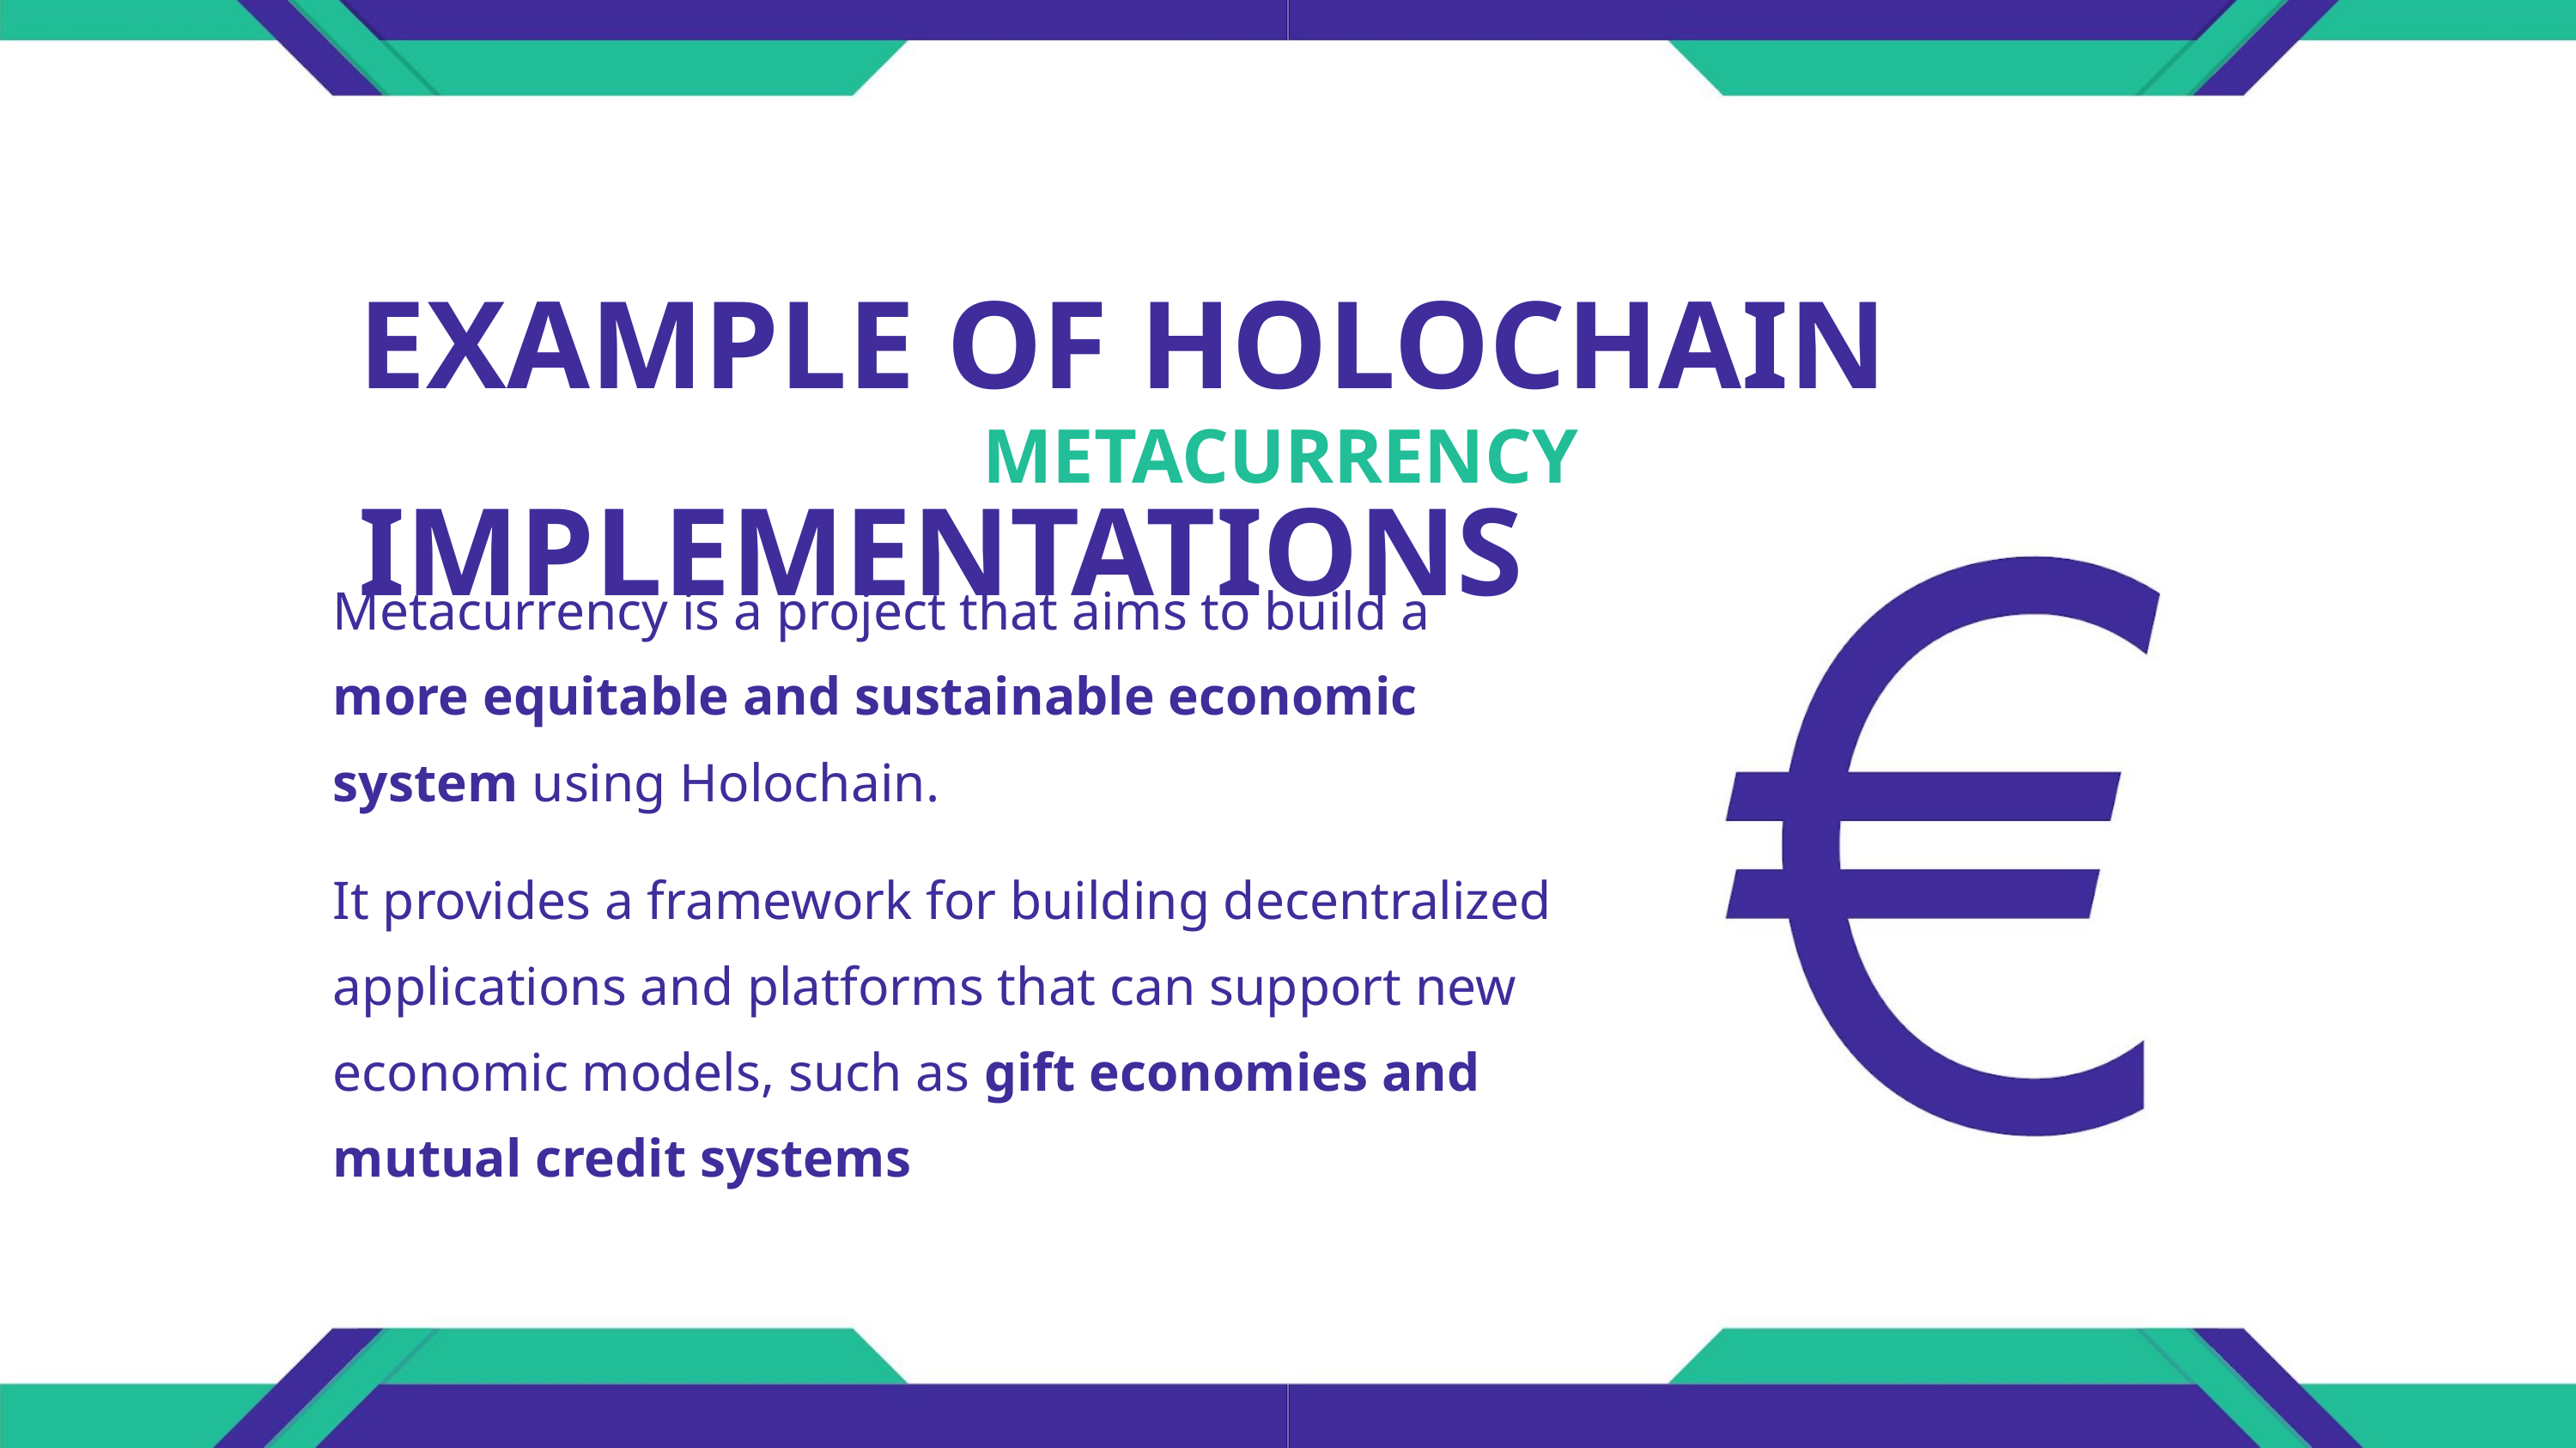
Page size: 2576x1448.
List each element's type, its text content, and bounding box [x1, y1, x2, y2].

text_box It provides a framework for building decentralized applications and platforms that can support new economic models, such as gift economies and mutual credit systems [332, 845, 1641, 1188]
text_box METACURRENCY [982, 376, 1615, 498]
text_box Metacurrency is a project that aims to build a more equitable and sustainable economic system using Holochain. [332, 555, 1516, 812]
text_box [0, 0, 2576, 1448]
text_box EXAMPLE OF HOLOCHAIN IMPLEMENTATIONS [358, 205, 2239, 620]
